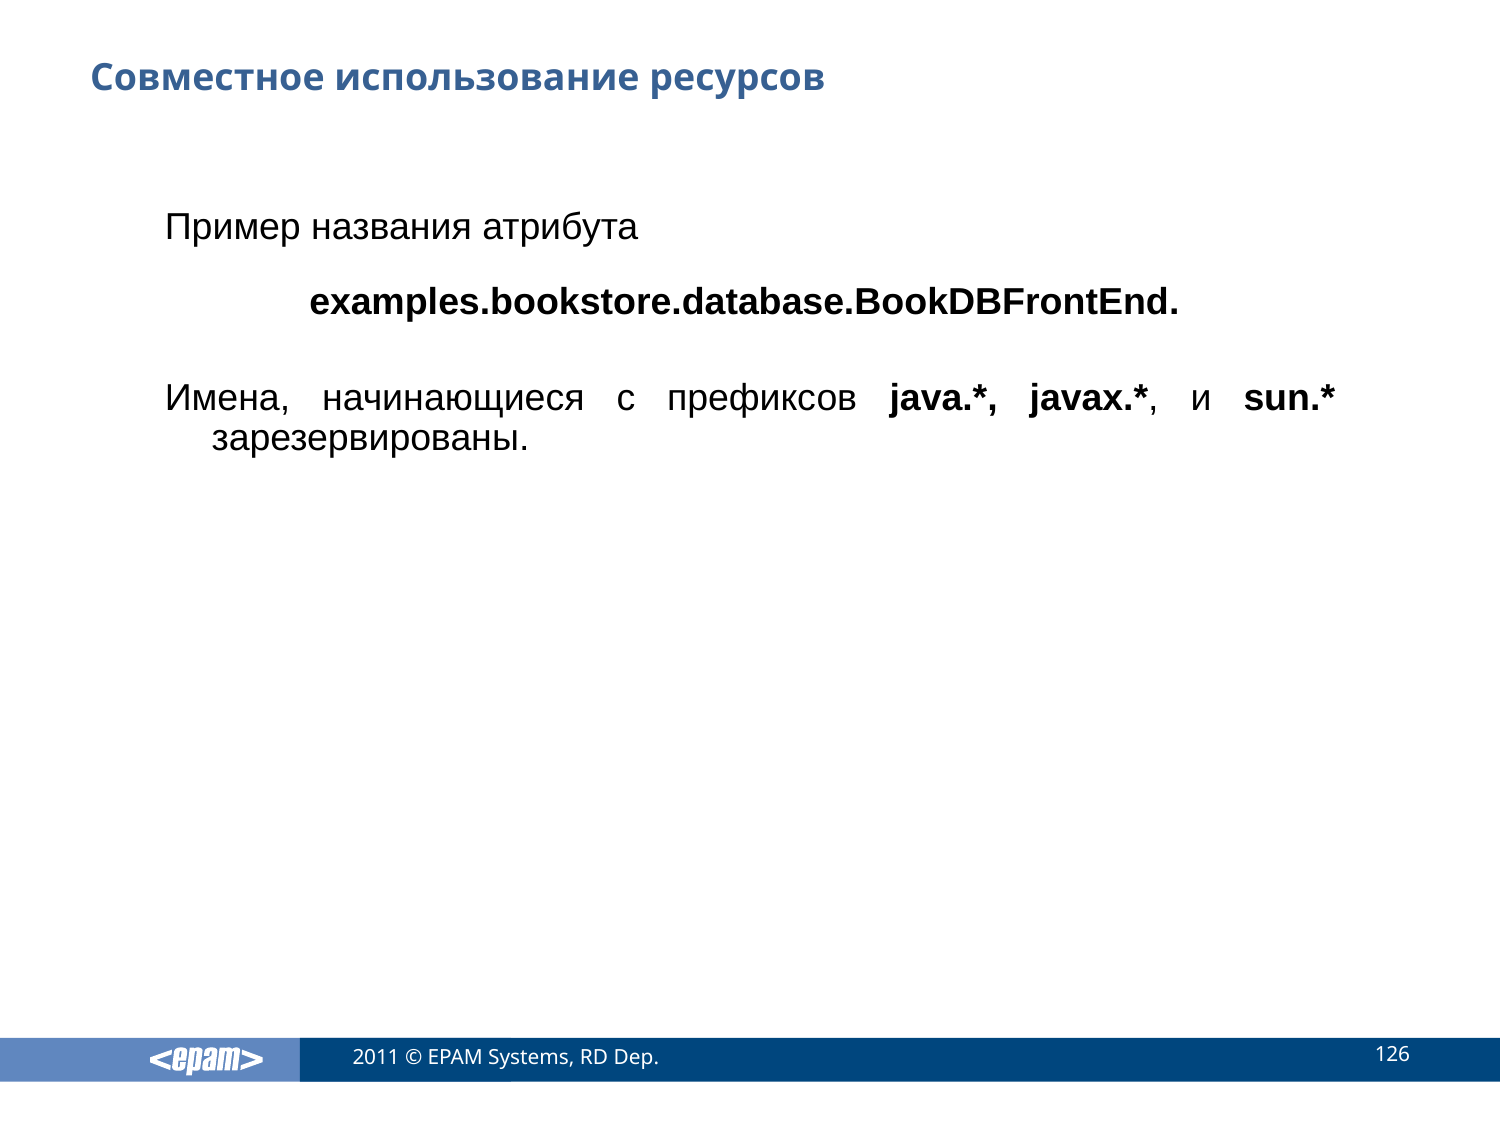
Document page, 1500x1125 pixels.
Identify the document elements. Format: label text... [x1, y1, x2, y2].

slide_number 126 [1262, 1025, 1425, 1085]
footer 2011 © EPAM Systems, RD Dep. [337, 1028, 738, 1088]
title Совместное использование ресурсов [75, 45, 1425, 163]
list Пример названия атрибута examples.bookstore.database.BookDBFrontEnd. Имена, начинающиеся с префиксов java.*, javax.*, и sun.* зарезервированы. [150, 200, 1350, 988]
